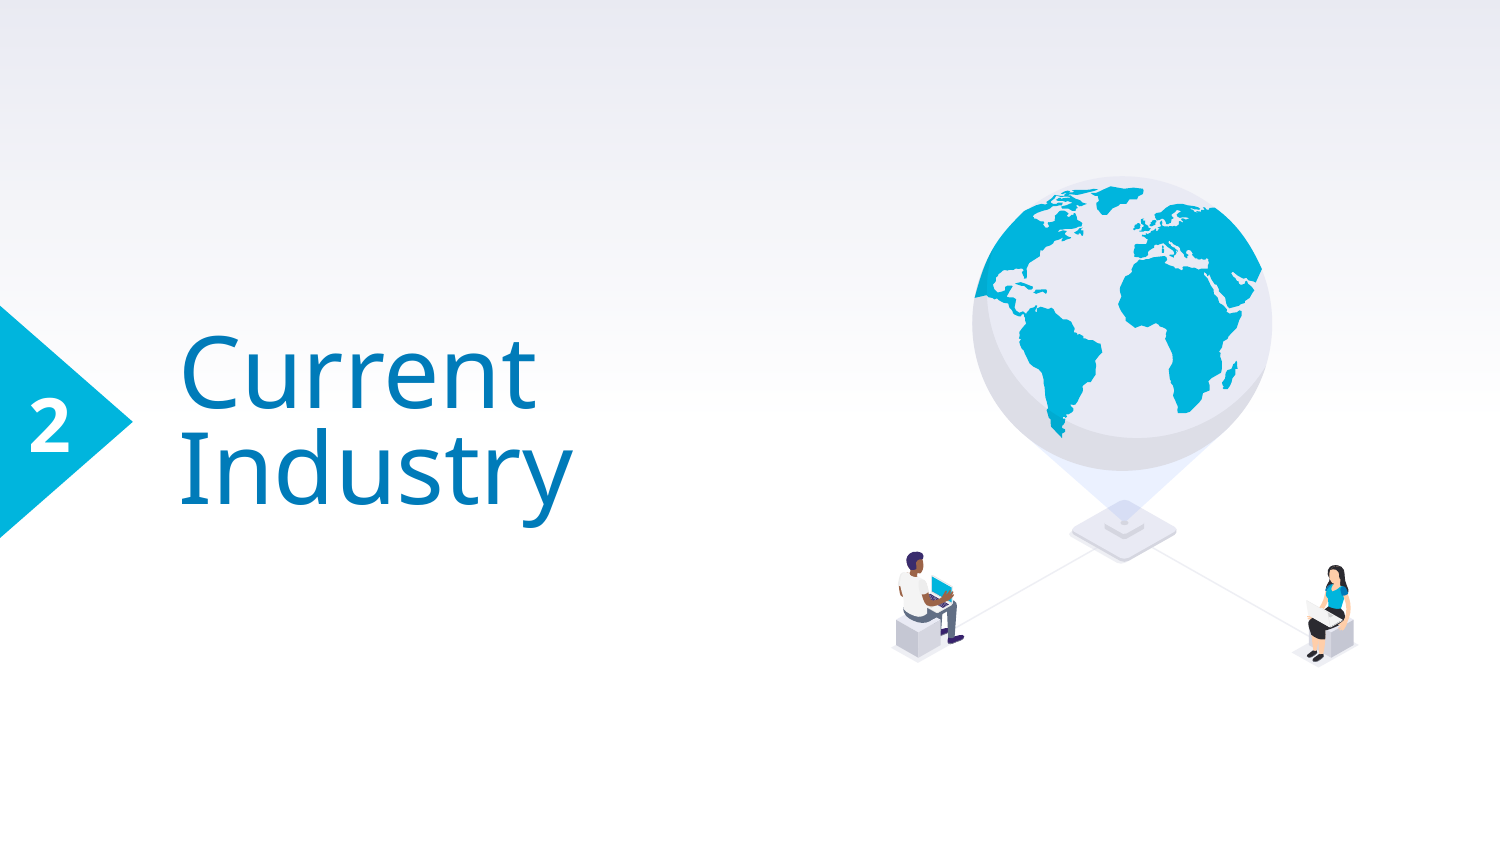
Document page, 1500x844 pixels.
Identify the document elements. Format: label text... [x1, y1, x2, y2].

text_box [100, 393, 133, 451]
text_box 2 [0, 306, 100, 540]
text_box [890, 175, 1360, 668]
title Current Industry [178, 333, 885, 524]
